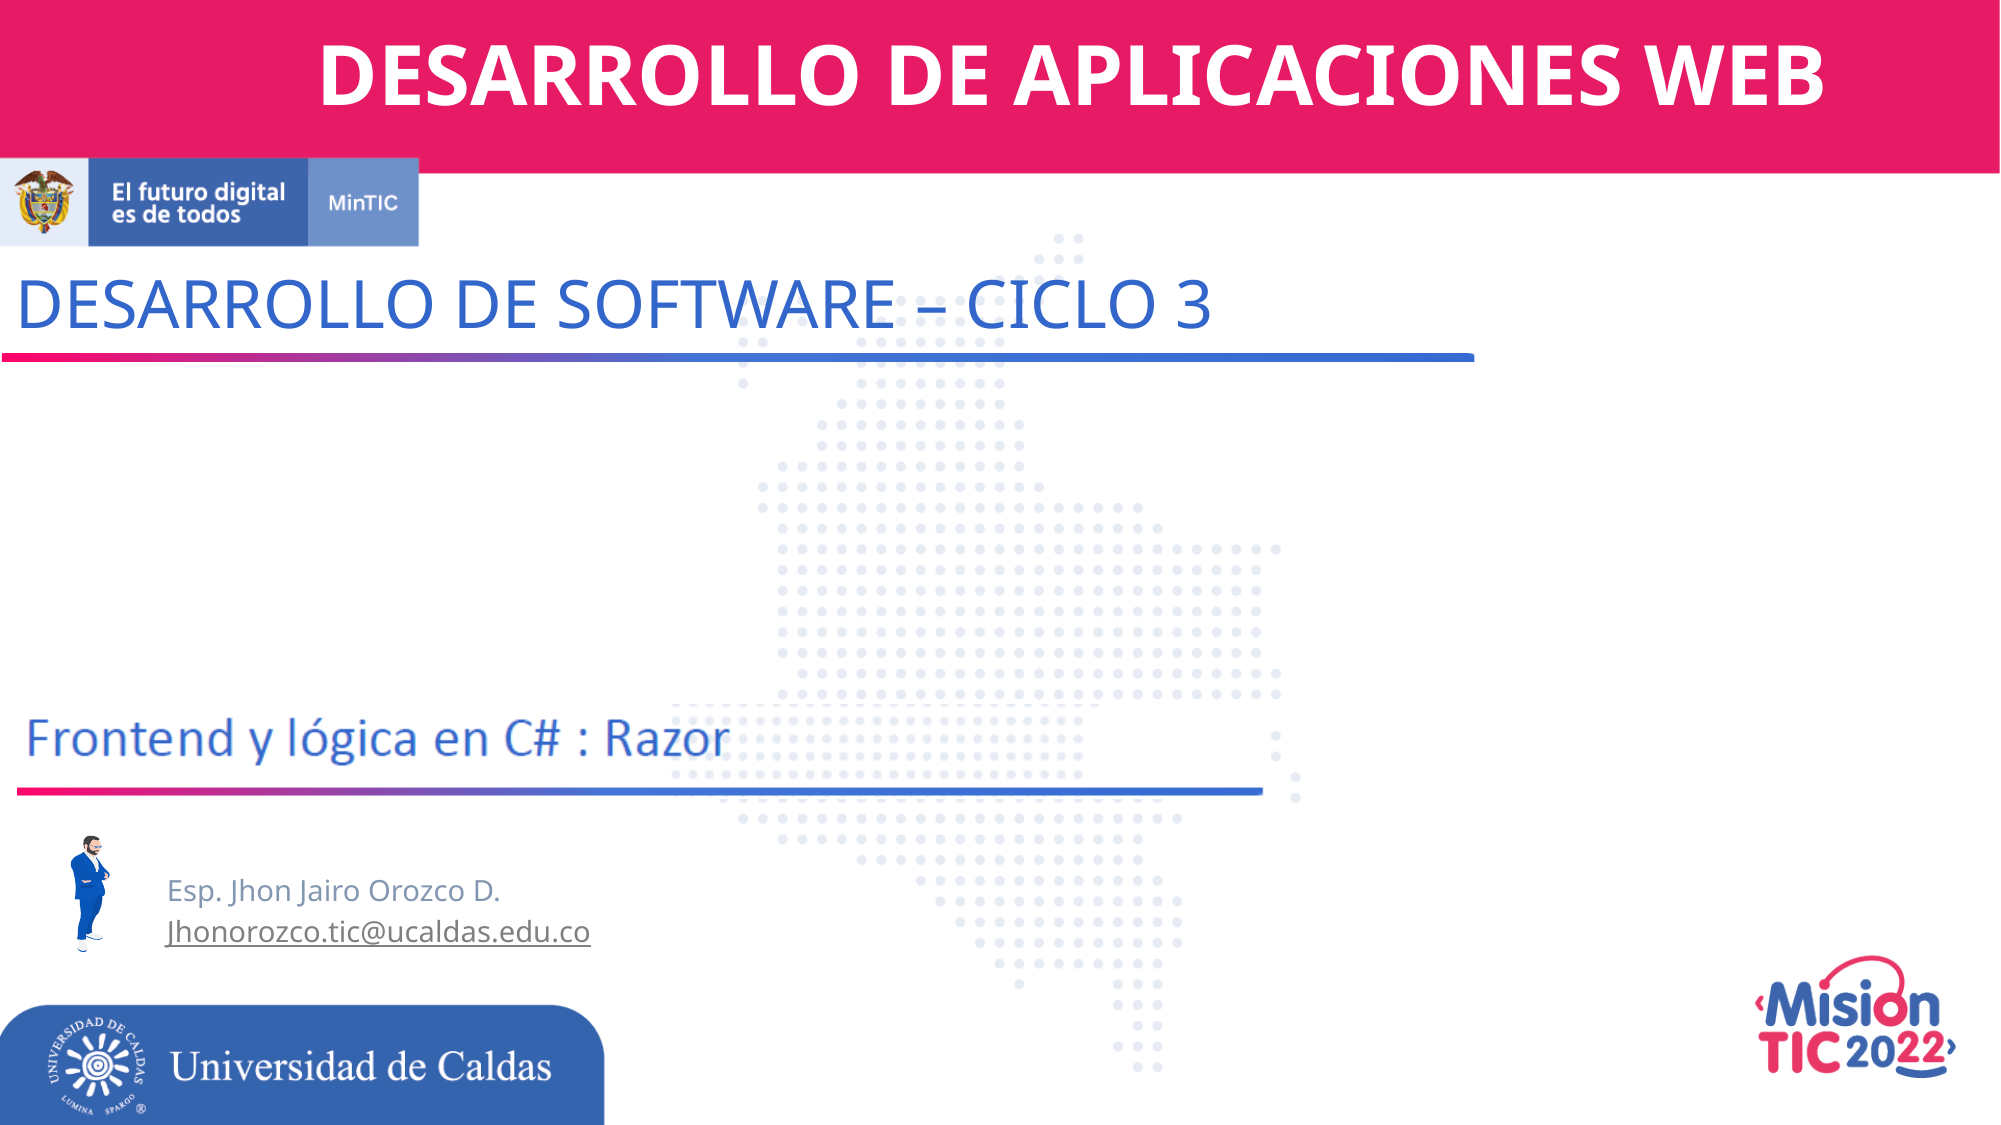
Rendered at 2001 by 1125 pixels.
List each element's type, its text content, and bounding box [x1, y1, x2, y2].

picture [0, 0, 2000, 1125]
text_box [70, 835, 110, 953]
text_box DESARROLLO DE SOFTWARE – CICLO 3 [0, 254, 1324, 350]
text_box [1, 353, 1475, 362]
text_box Esp. Jhon Jairo Orozco D. Jhonorozco.tic@ucaldas.edu.co [152, 864, 625, 973]
text_box DESARROLLO DE APLICACIONES WEB [215, 20, 1930, 131]
